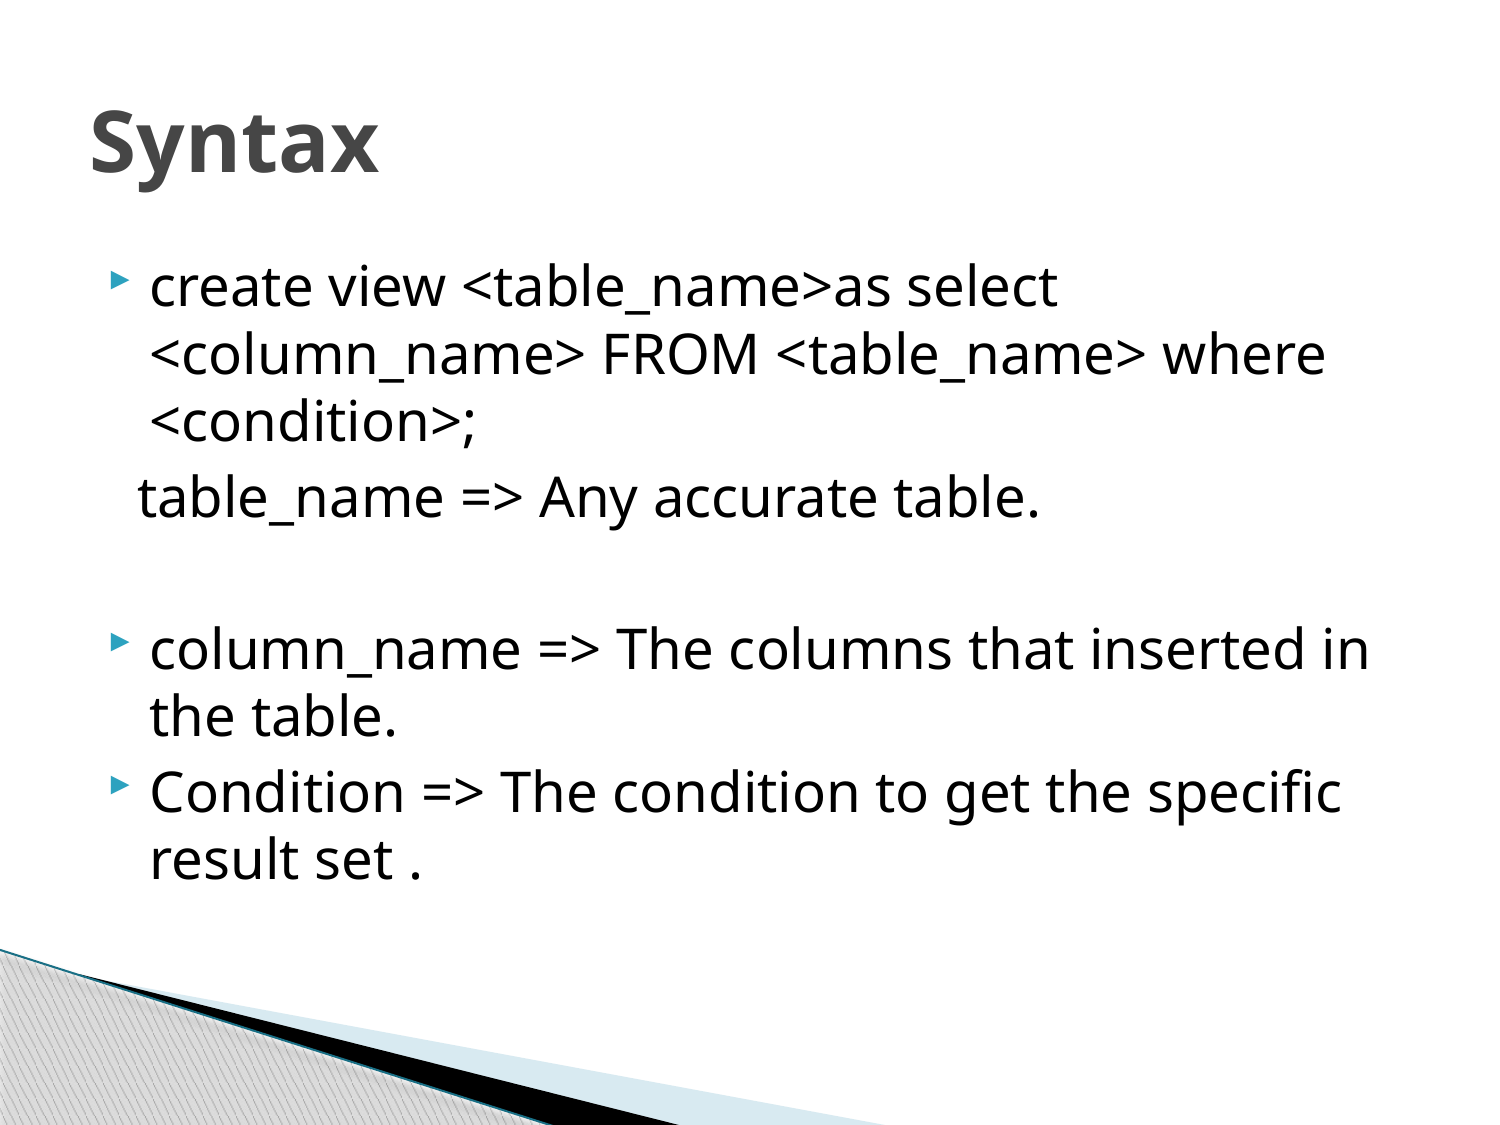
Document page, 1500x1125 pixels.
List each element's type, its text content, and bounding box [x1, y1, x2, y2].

list create view <table_name>as select <column_name> FROM <table_name> where <condition>; table_name => Any accurate table. column_name => The columns that inserted in the table. Condition => The condition to get the specific result set . [75, 243, 1425, 986]
title Syntax [75, 45, 1425, 233]
